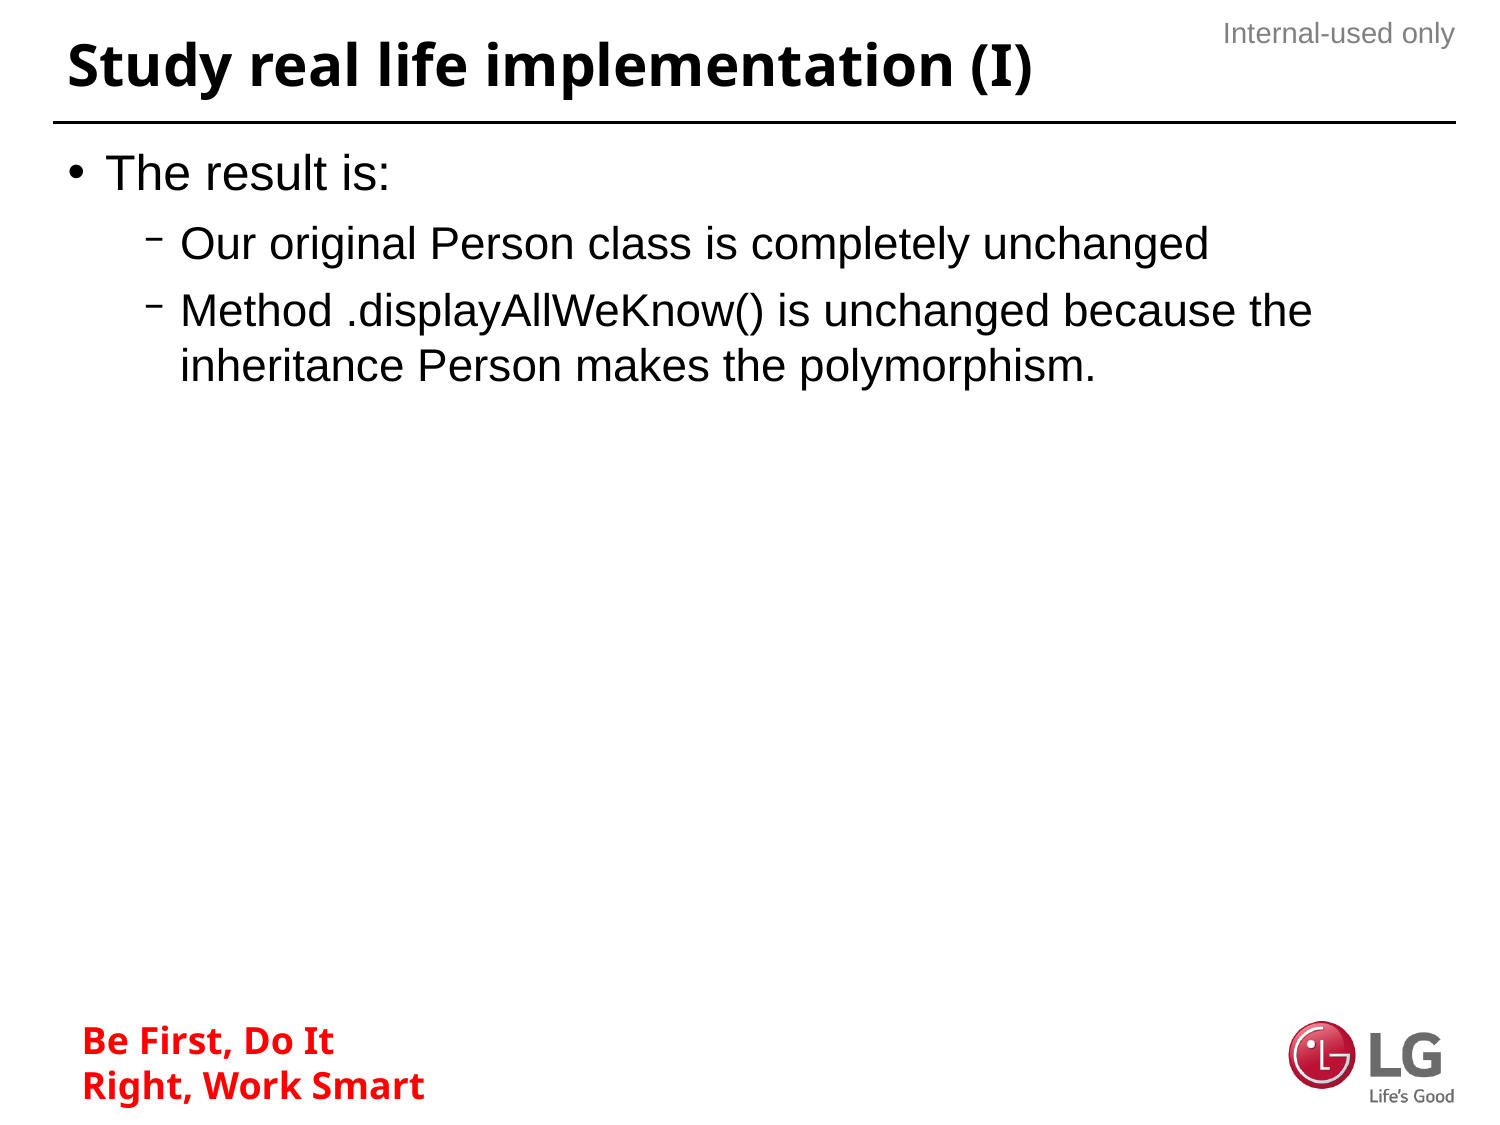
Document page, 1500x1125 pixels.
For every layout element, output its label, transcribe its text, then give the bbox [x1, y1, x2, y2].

picture [1285, 1002, 1456, 1123]
title Study real life implementation (I) [52, 12, 1456, 123]
list The result is: Our original Person class is completely unchanged Method .displayAllWeKnow() is unchanged because the inheritance Person makes the polymorphism. [52, 133, 1456, 1002]
